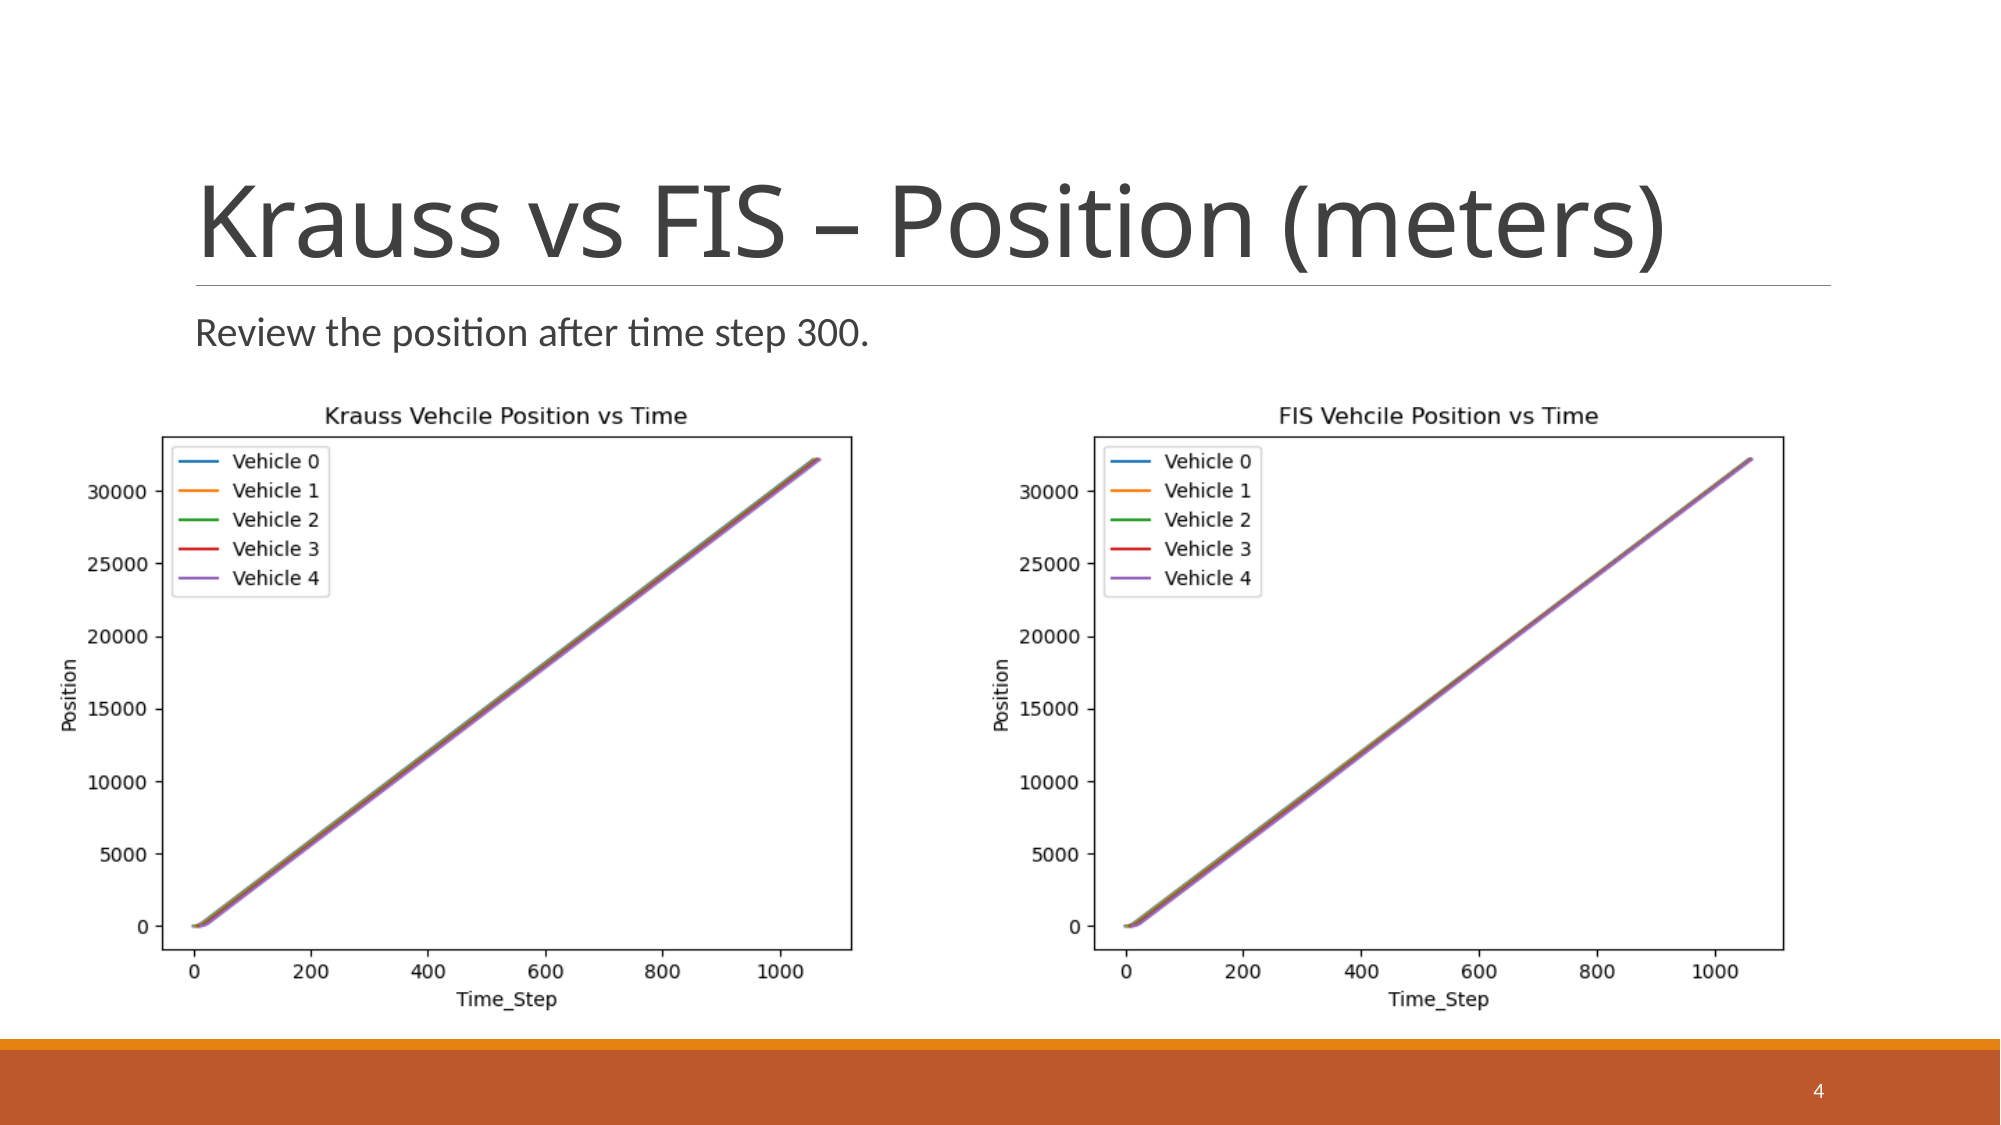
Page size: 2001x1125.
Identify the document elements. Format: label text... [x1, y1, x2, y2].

picture [51, 355, 941, 1024]
slide_number 4 [1624, 1059, 1840, 1120]
list Review the position after time step 300. [180, 302, 1830, 963]
picture [982, 355, 1873, 1024]
title Krauss vs FIS – Position (meters) [180, 47, 1830, 285]
